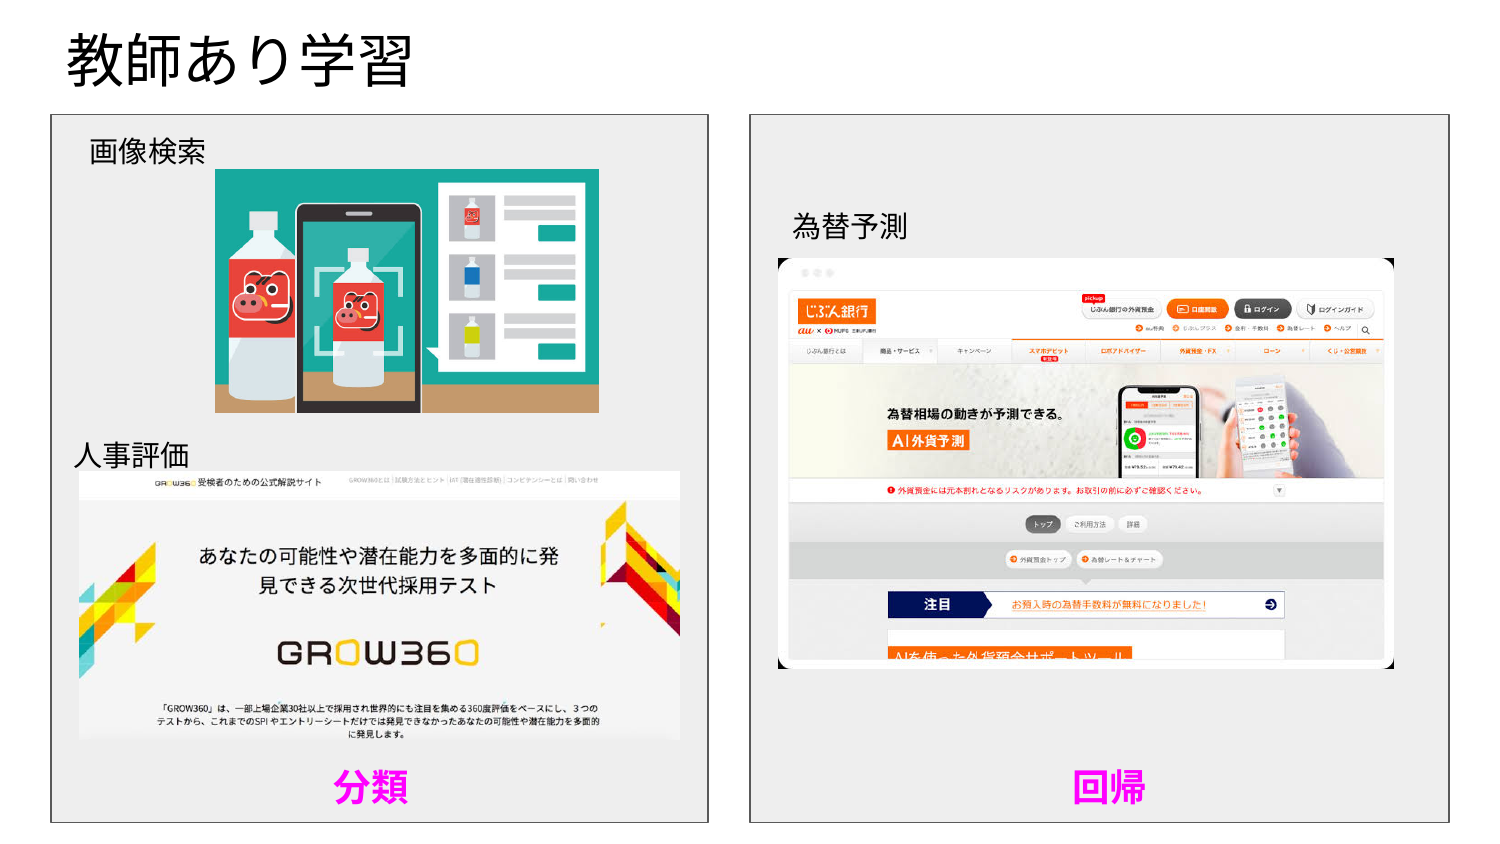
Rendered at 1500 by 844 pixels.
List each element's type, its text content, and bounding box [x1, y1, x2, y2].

text_box 画像検索 [43, 114, 253, 187]
title 教師あり学習 [51, 9, 1449, 104]
text_box 回帰 [1005, 750, 1214, 823]
text_box [51, 114, 708, 823]
picture [215, 169, 599, 413]
picture [79, 471, 680, 740]
text_box 人事評価 [58, 421, 267, 495]
text_box 分類 [266, 750, 476, 823]
text_box [749, 114, 1449, 823]
picture [778, 257, 1395, 669]
text_box 為替予測 [777, 193, 986, 257]
